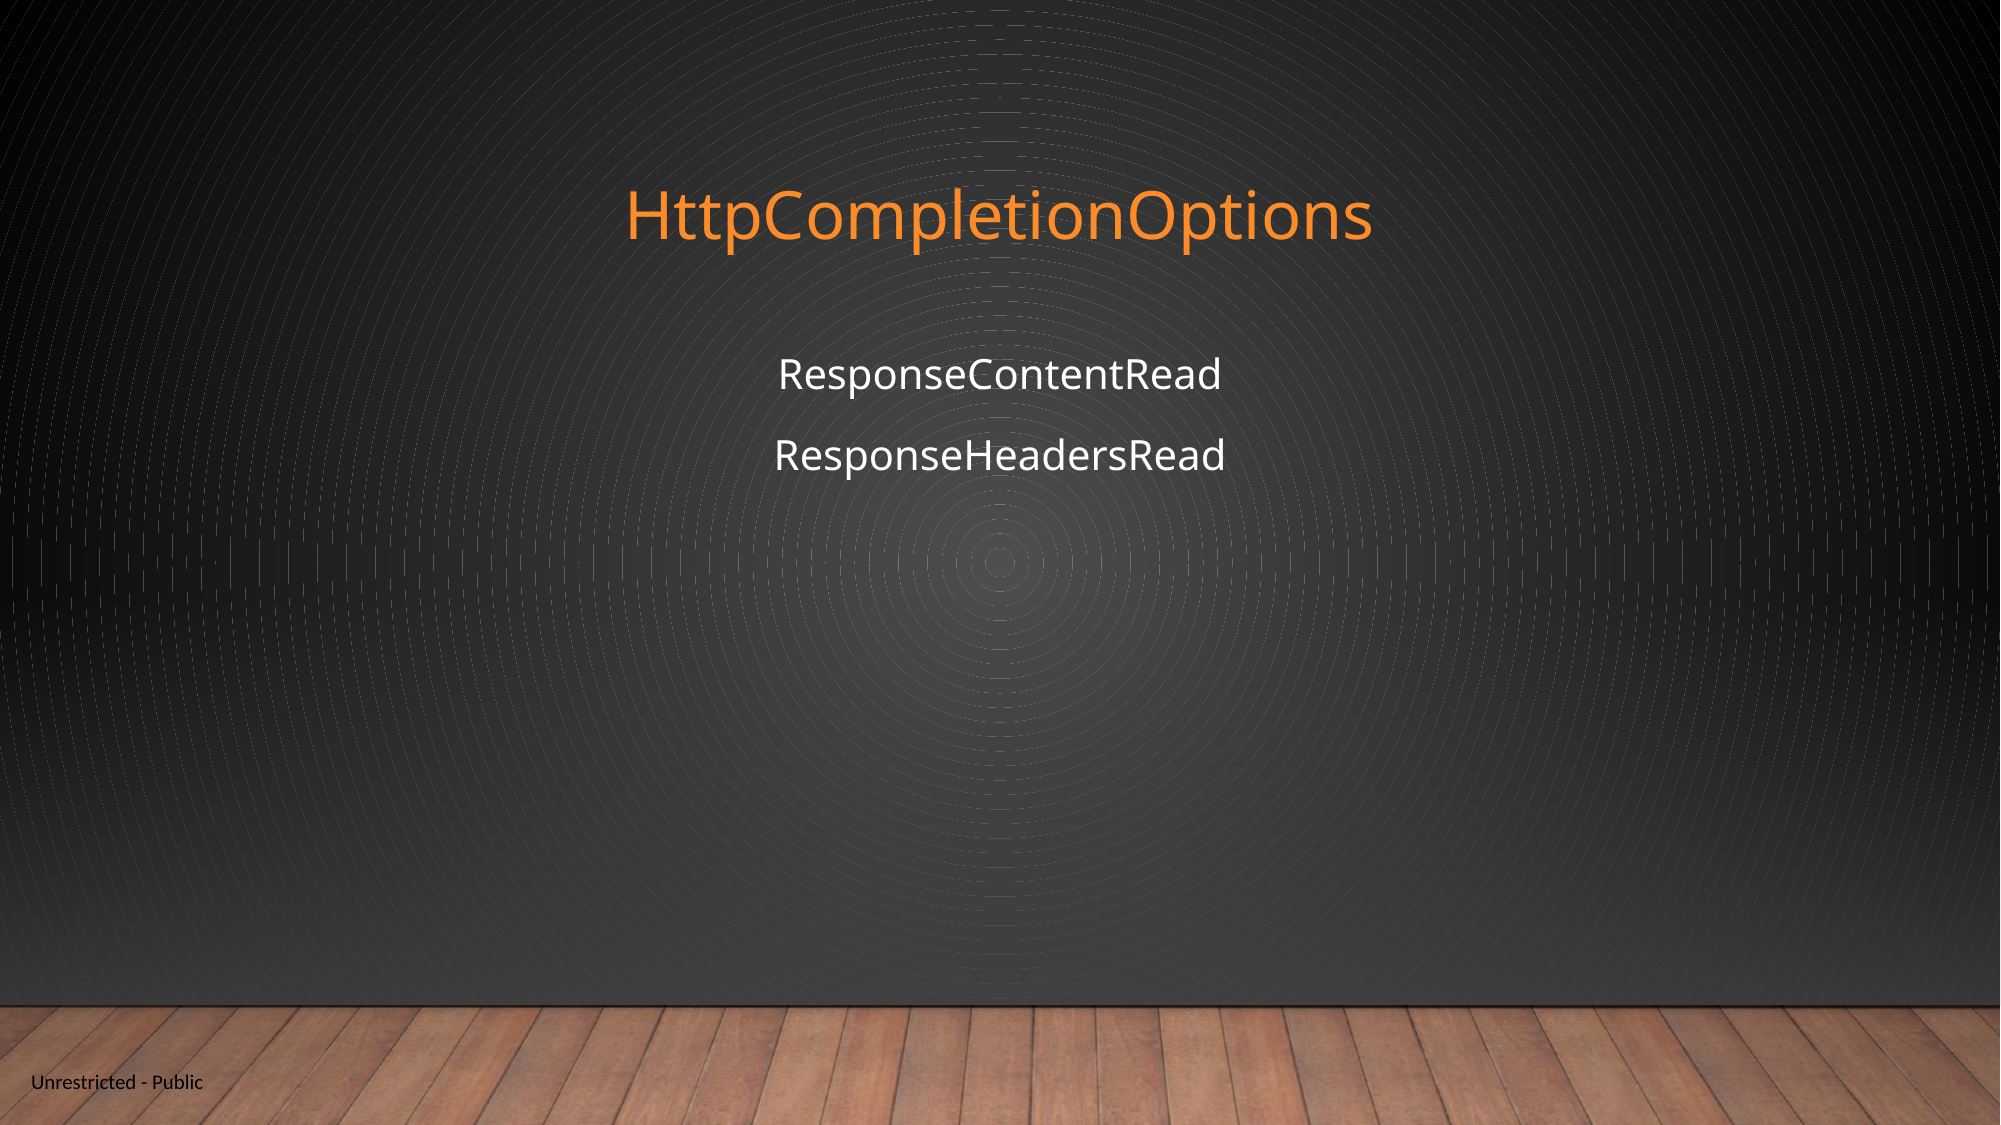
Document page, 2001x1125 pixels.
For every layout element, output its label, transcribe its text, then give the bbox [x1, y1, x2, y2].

list ResponseContentRead ResponseHeadersRead [238, 330, 1763, 897]
title HttpCompletionOptions [238, 131, 1763, 305]
picture [0, 1005, 2000, 1125]
